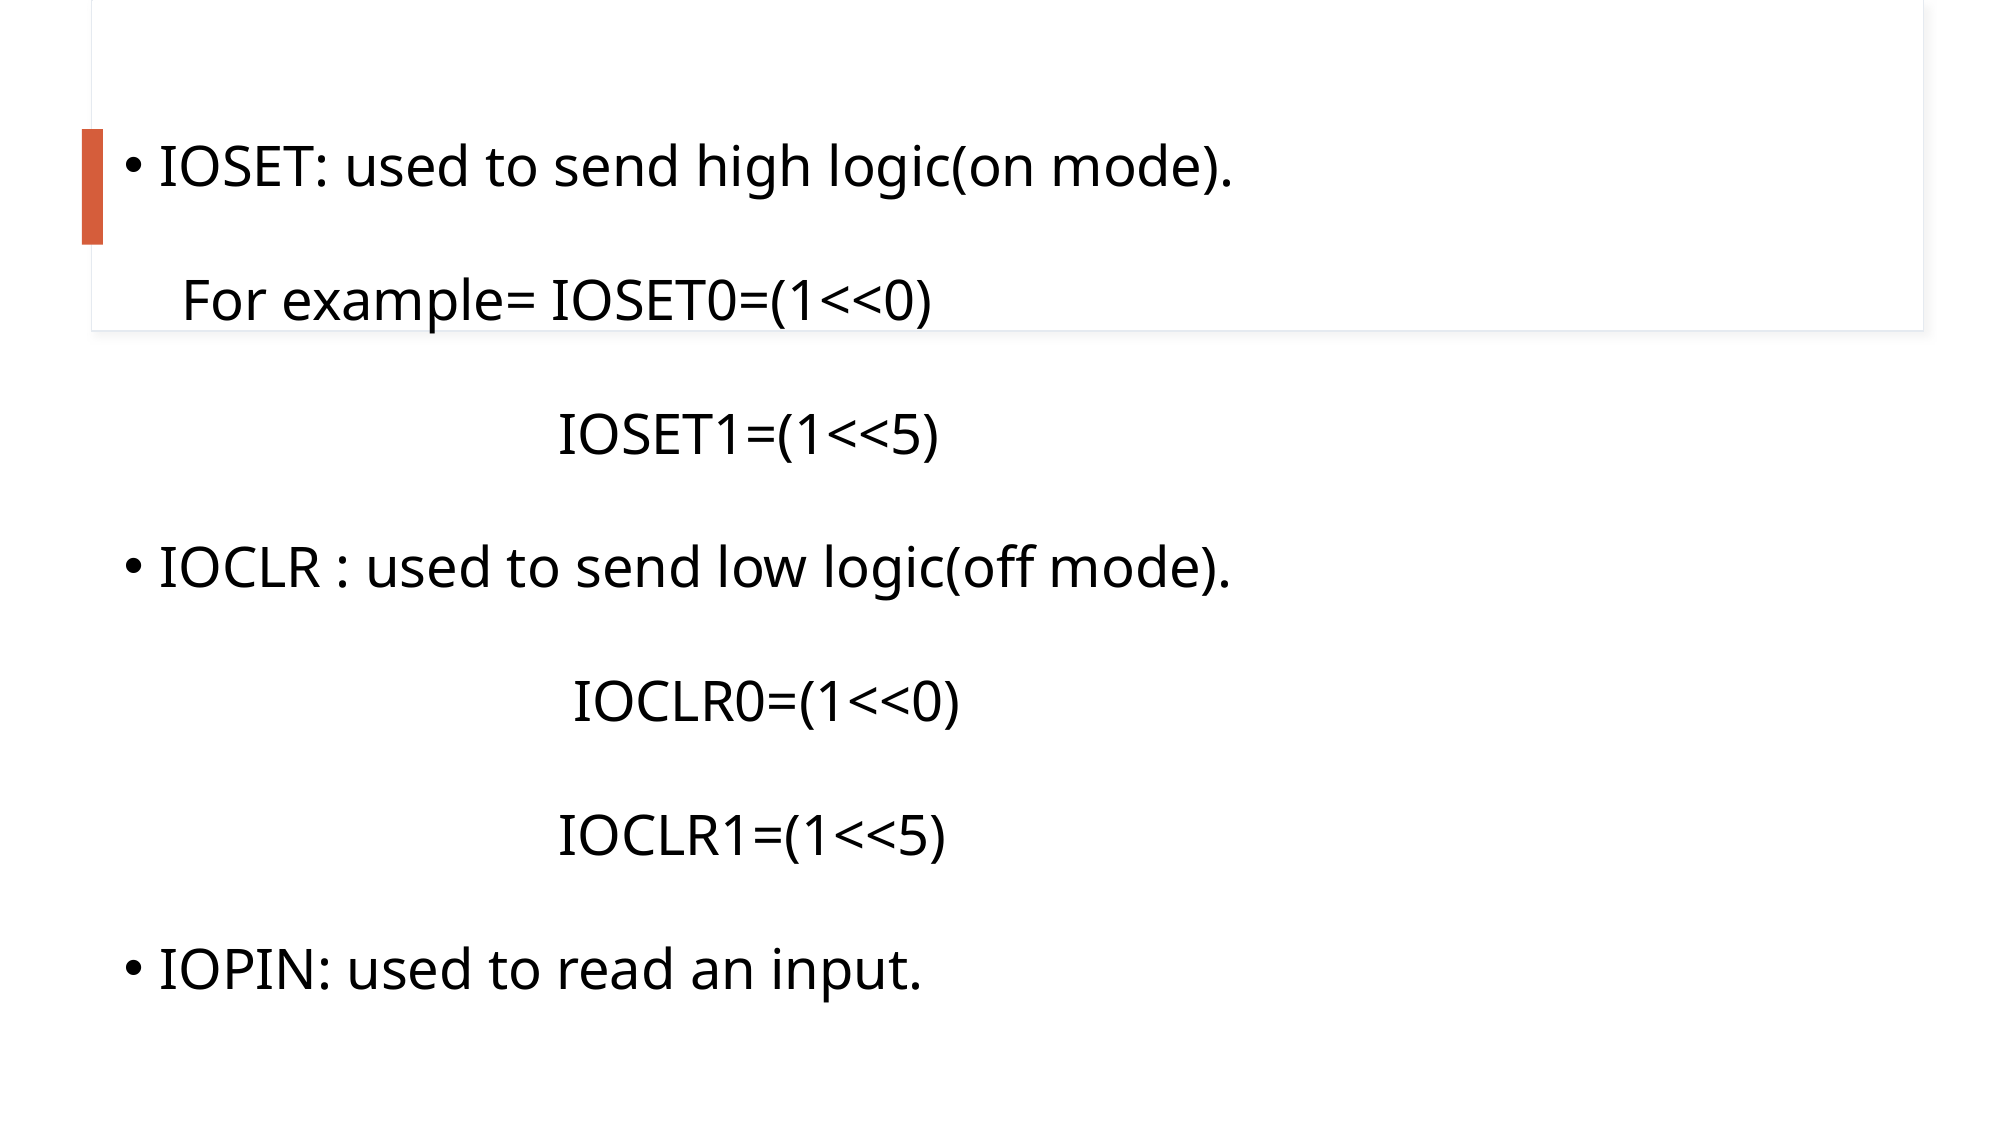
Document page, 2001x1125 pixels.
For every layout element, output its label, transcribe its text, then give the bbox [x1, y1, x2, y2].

list IOSET: used to send high logic(on mode). For example= IOSET0=(1<<0) IOSET1=(1<<5) IOCLR : used to send low logic(off mode). IOCLR0=(1<<0) IOCLR1=(1<<5) IOPIN: used to read an input. [108, 76, 1851, 1013]
